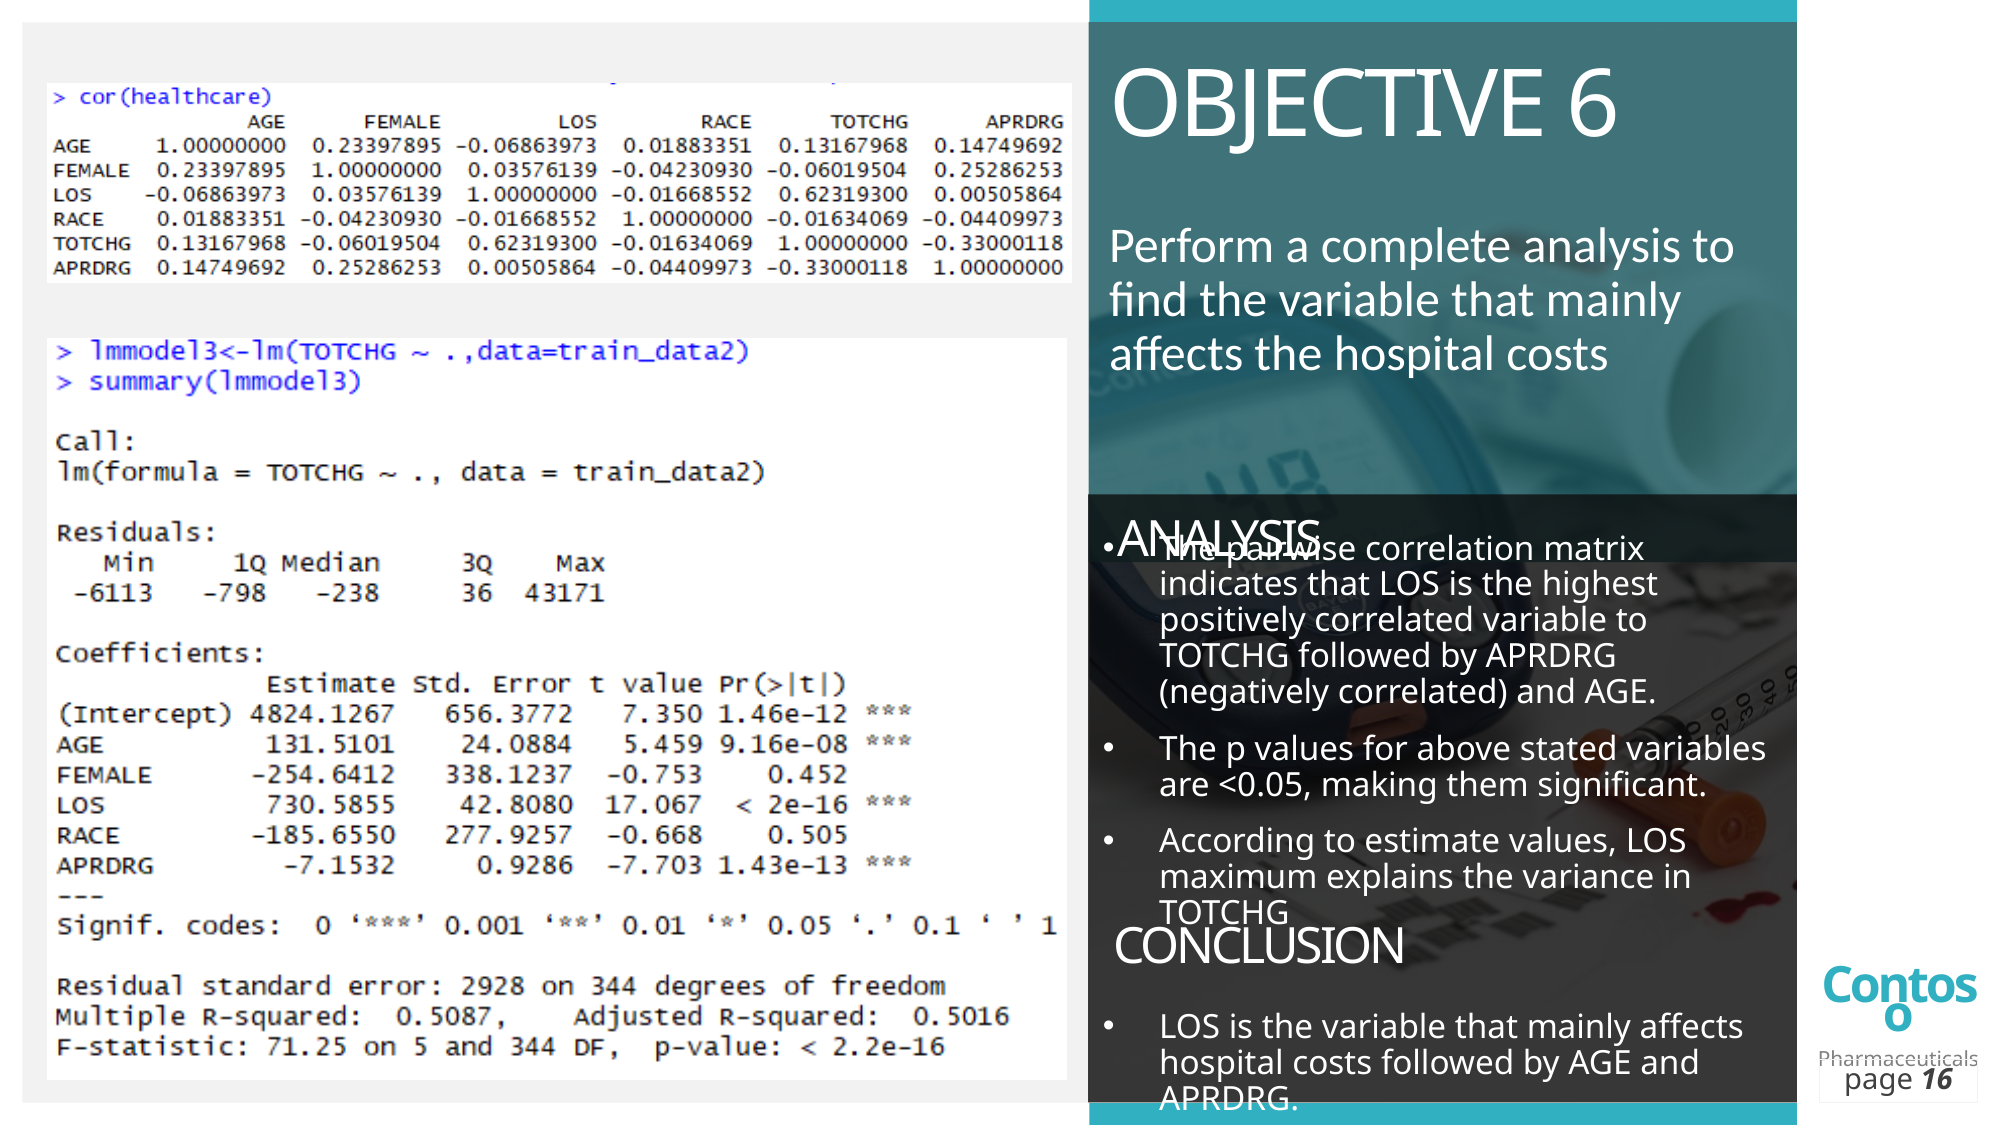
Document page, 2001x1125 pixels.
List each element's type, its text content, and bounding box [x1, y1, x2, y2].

picture [1089, 22, 1797, 1103]
slide_number page 16 [1819, 1059, 1978, 1103]
picture [47, 338, 1067, 1080]
picture [47, 83, 1072, 284]
